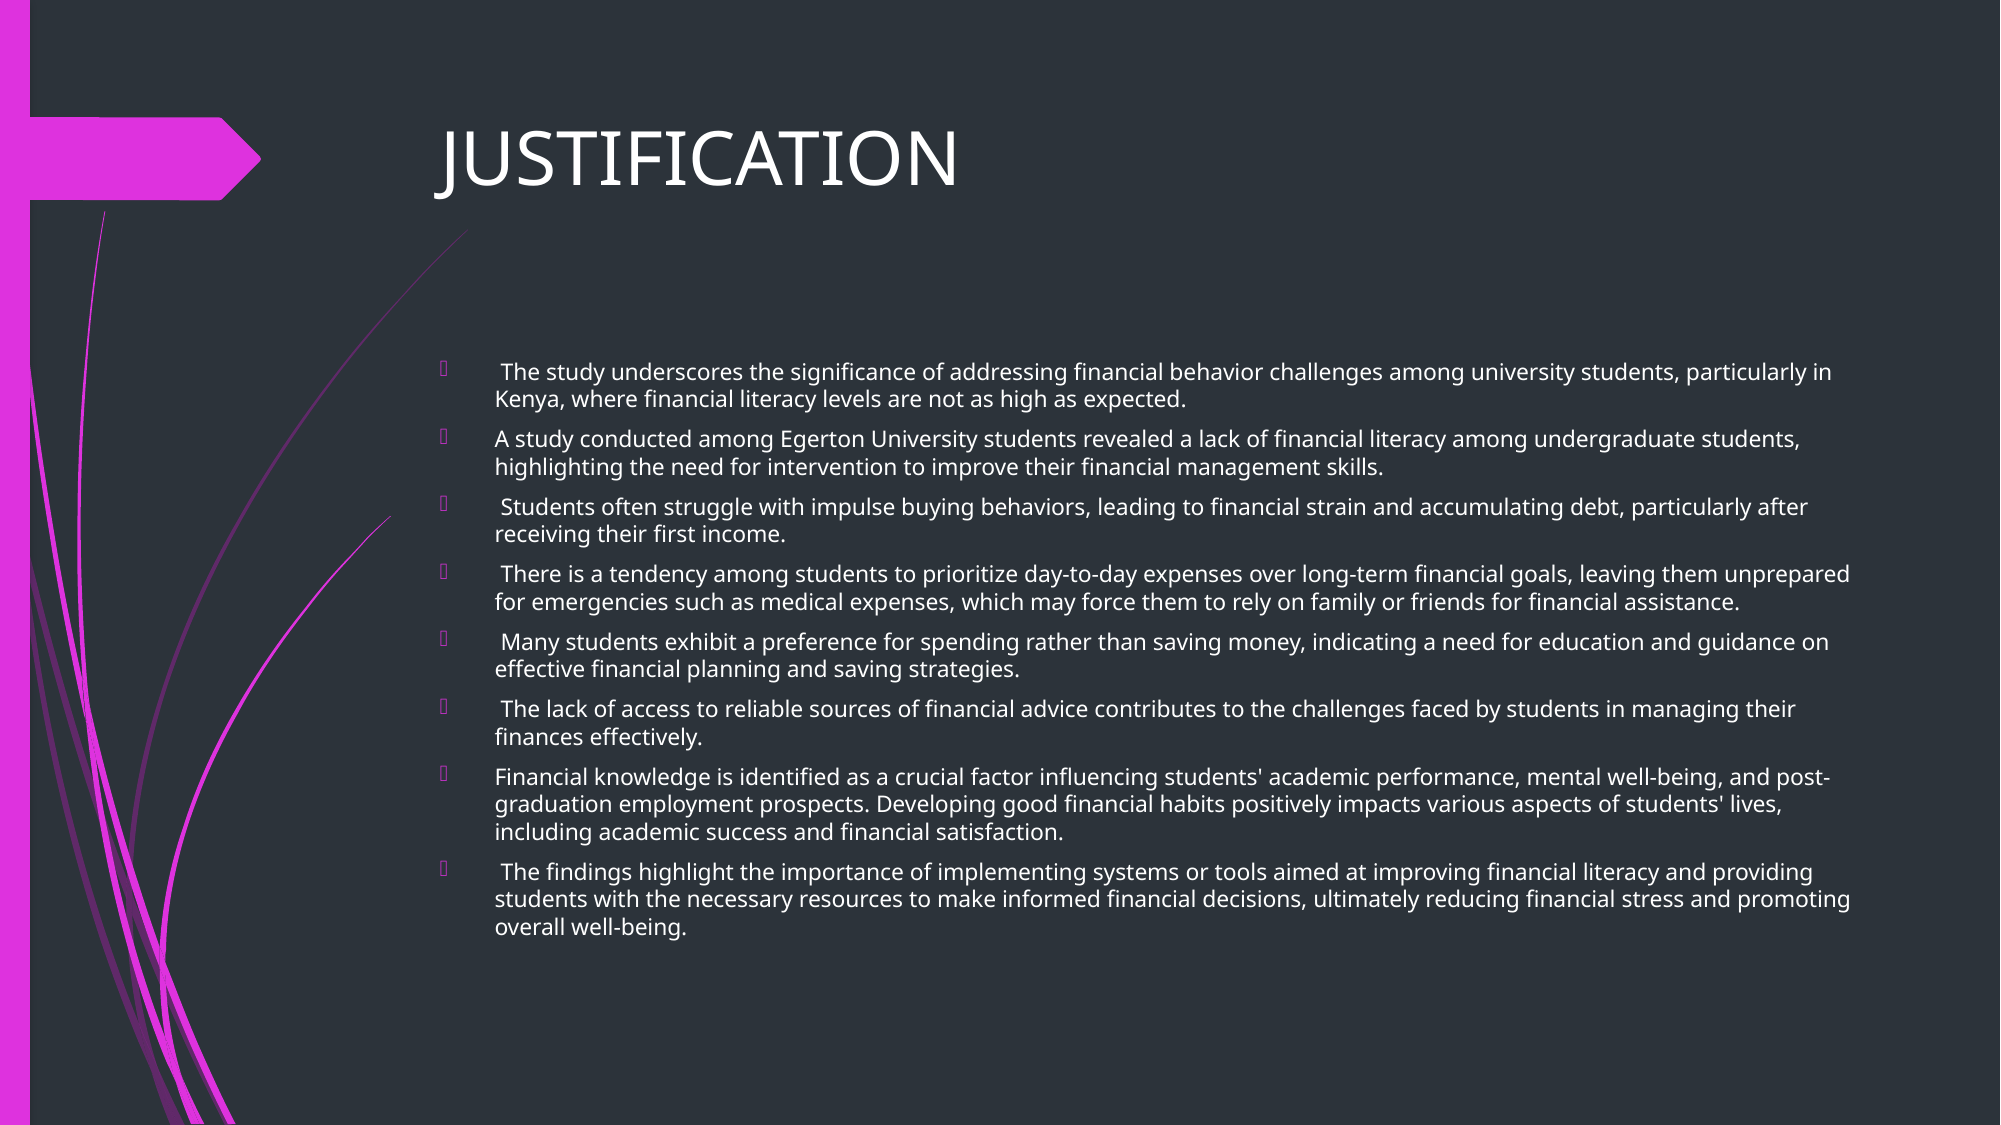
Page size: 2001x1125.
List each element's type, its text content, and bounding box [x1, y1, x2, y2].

title JUSTIFICATION [425, 102, 1888, 313]
list The study underscores the significance of addressing financial behavior challenges among university students, particularly in Kenya, where financial literacy levels are not as high as expected. A study conducted among Egerton University students revealed a lack of financial literacy among undergraduate students, highlighting the need for intervention to improve their financial management skills. Students often struggle with impulse buying behaviors, leading to financial strain and accumulating debt, particularly after receiving their first income. There is a tendency among students to prioritize day-to-day expenses over long-term financial goals, leaving them unprepared for emergencies such as medical expenses, which may force them to rely on family or friends for financial assistance. Many students exhibit a preference for spending rather than saving money, indicating a need for education and guidance on effective financial planning and saving strategies. The lack of access to reliable sources of financial advice contributes to the challenges faced by students in managing their finances effectively. Financial knowledge is identified as a crucial factor influencing students' academic performance, mental well-being, and post-graduation employment prospects. Developing good financial habits positively impacts various aspects of students' lives, including academic success and financial satisfaction. The findings highlight the importance of implementing systems or tools aimed at improving financial literacy and providing students with the necessary resources to make informed financial decisions, ultimately reducing financial stress and promoting overall well-being. [424, 350, 1888, 970]
